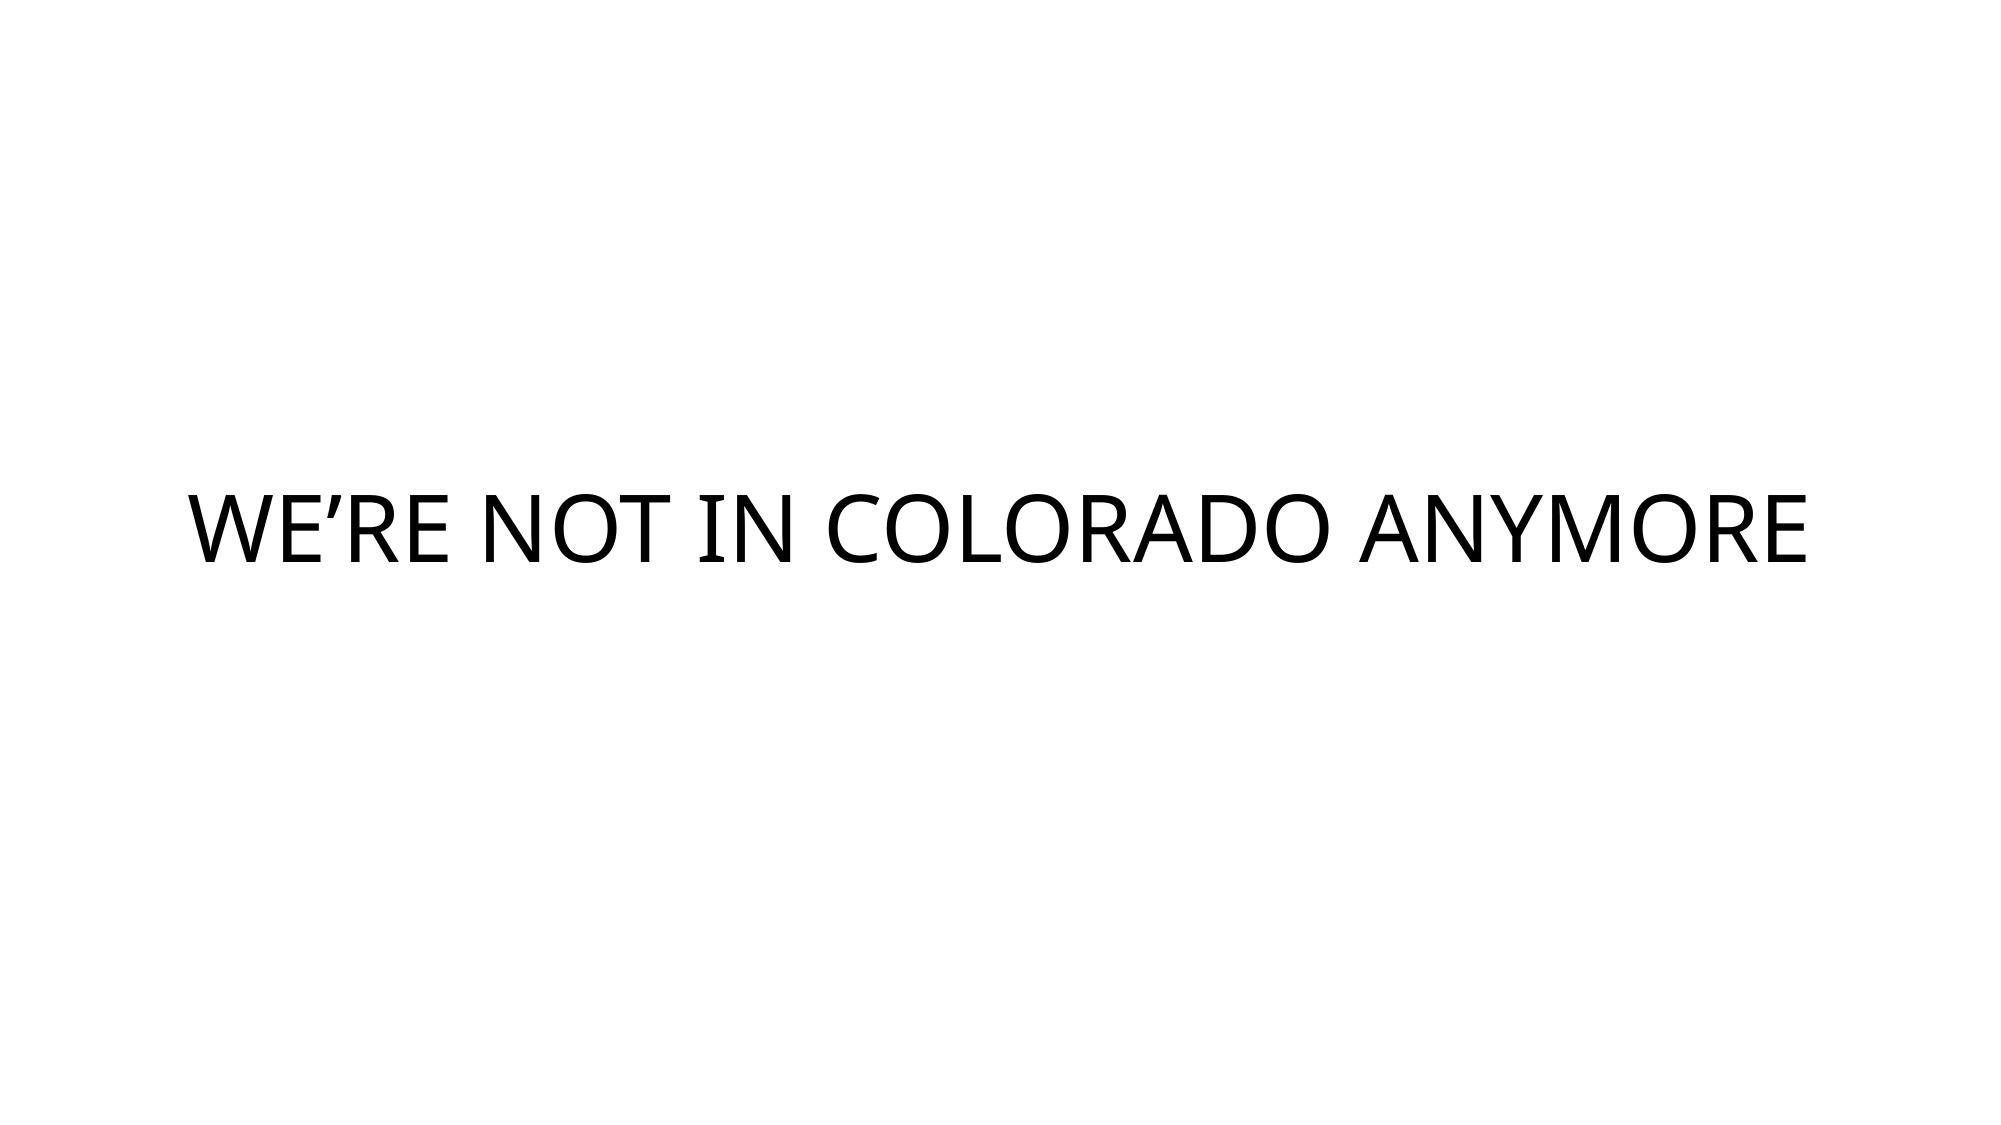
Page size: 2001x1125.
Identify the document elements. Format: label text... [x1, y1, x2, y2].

text_box WE’RE NOT IN COLORADO ANYMORE [0, 461, 2000, 589]
